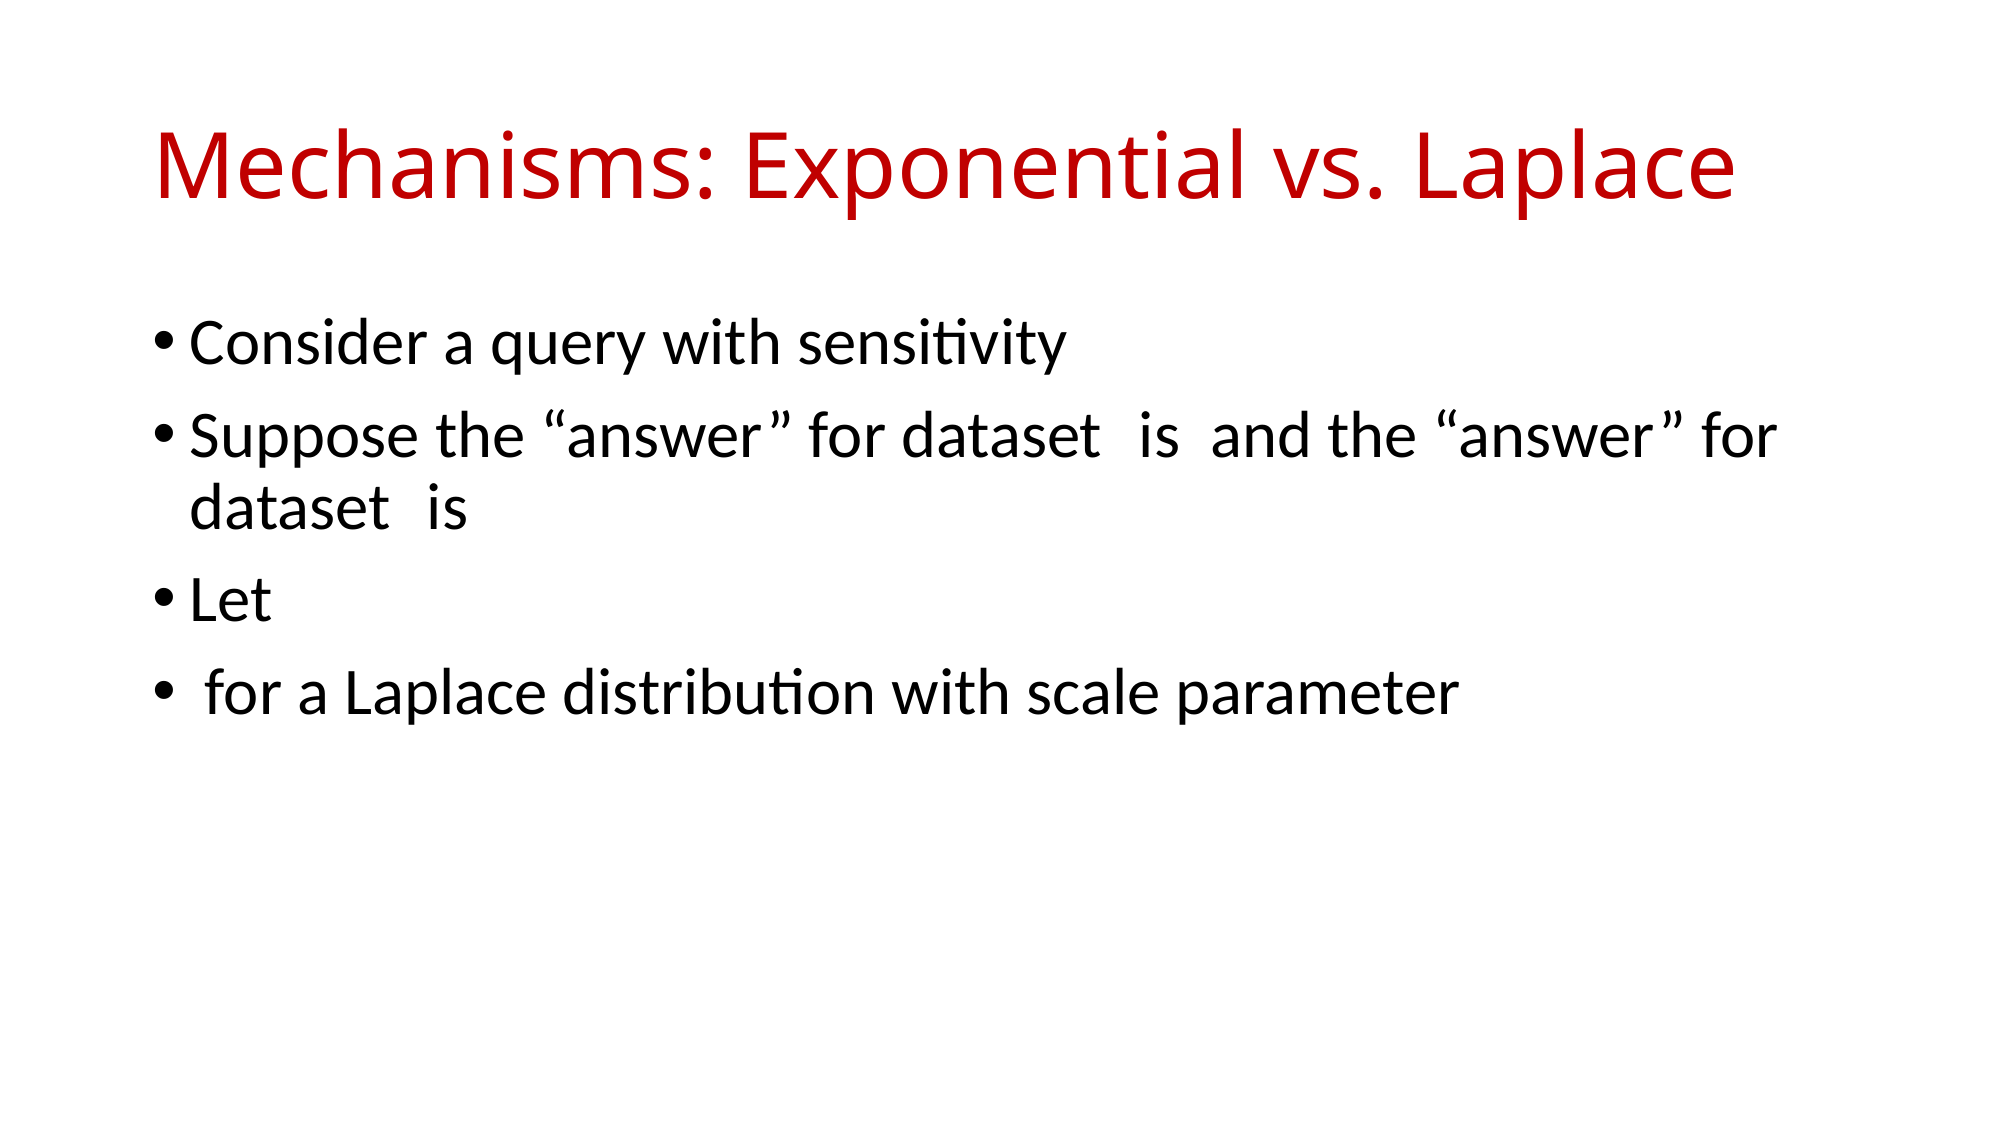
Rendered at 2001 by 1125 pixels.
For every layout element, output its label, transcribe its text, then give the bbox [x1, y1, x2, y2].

title Mechanisms: Exponential vs. Laplace [137, 59, 1863, 278]
